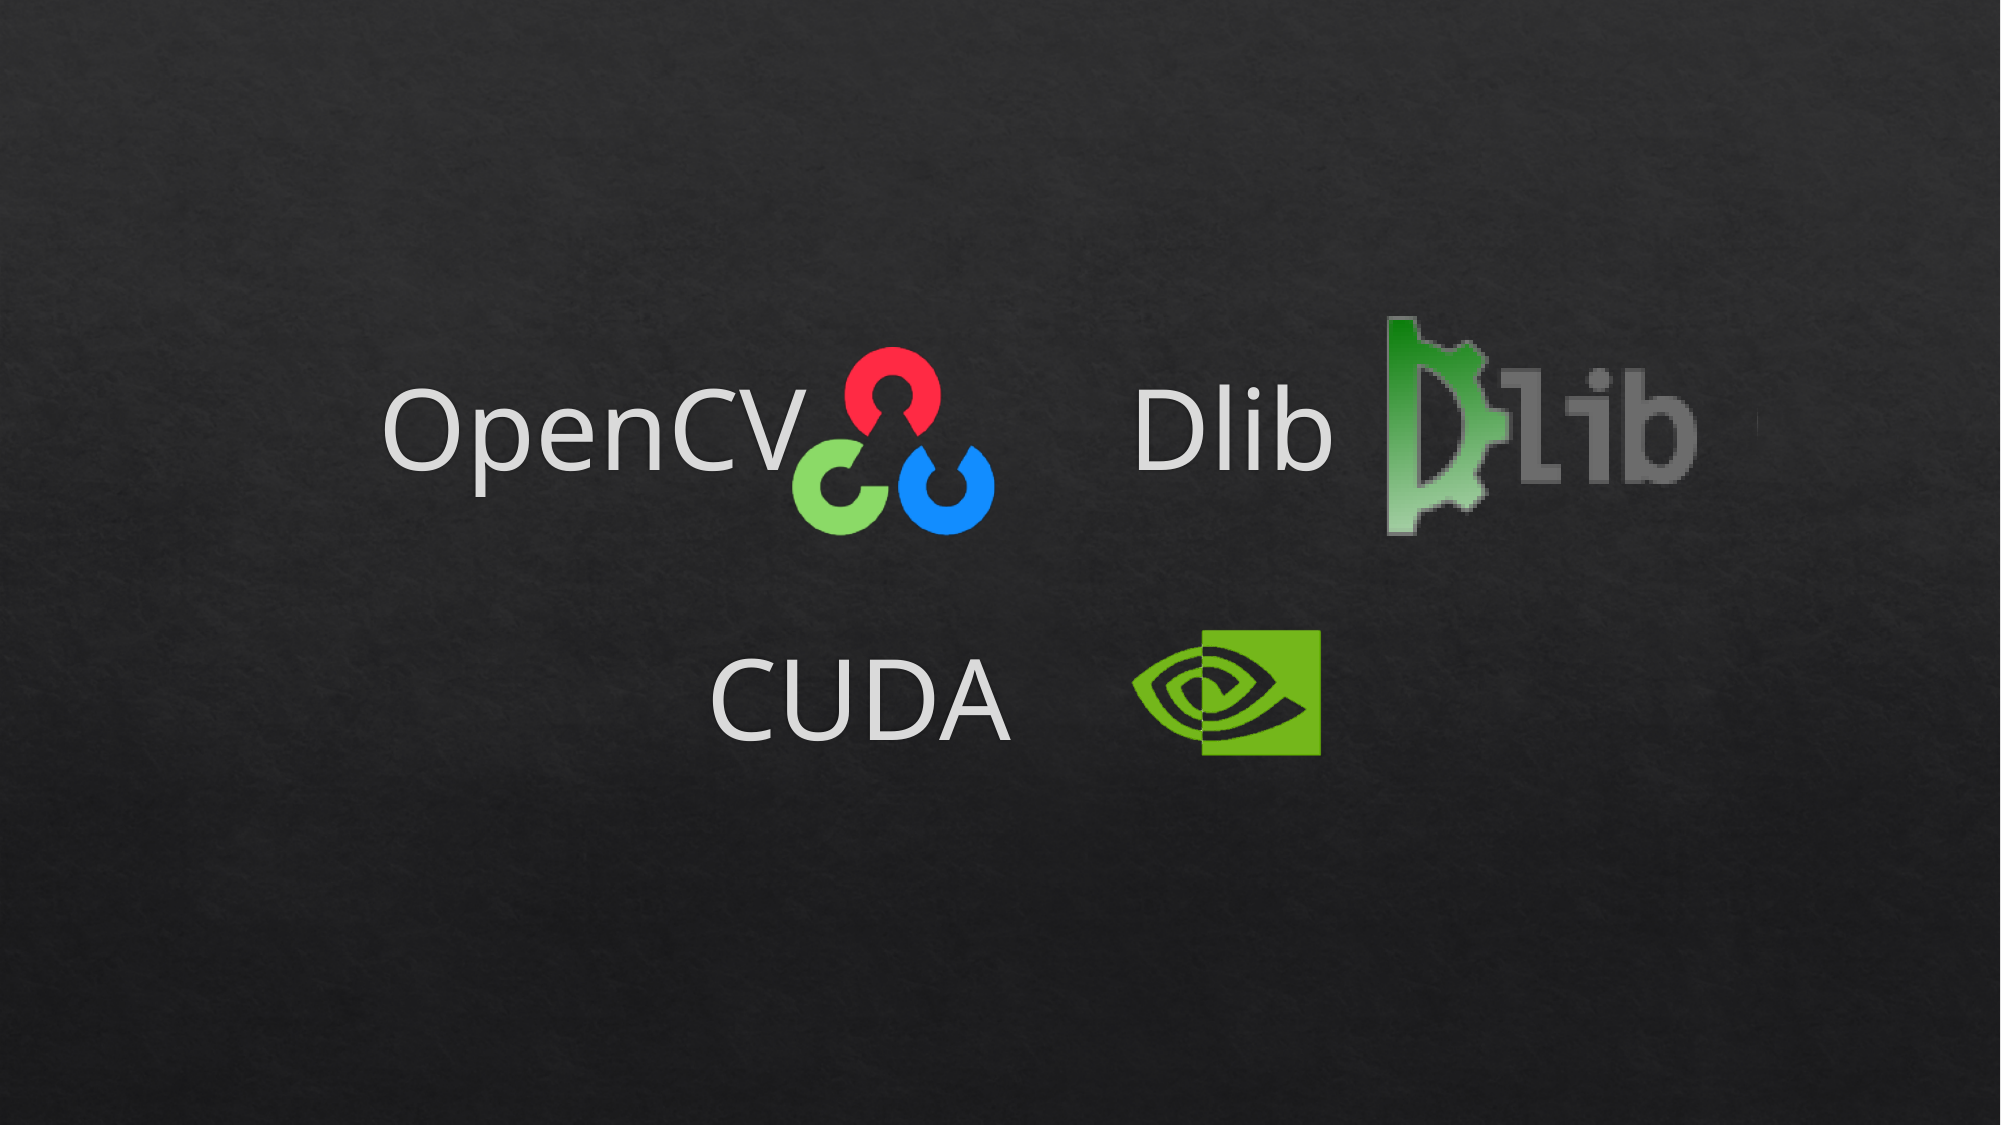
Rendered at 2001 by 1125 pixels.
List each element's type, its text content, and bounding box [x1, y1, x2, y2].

title OpenCV Dlib CUDA [84, 301, 1633, 771]
picture [760, 347, 1028, 555]
picture [1104, 622, 1388, 833]
picture [1386, 316, 1759, 555]
